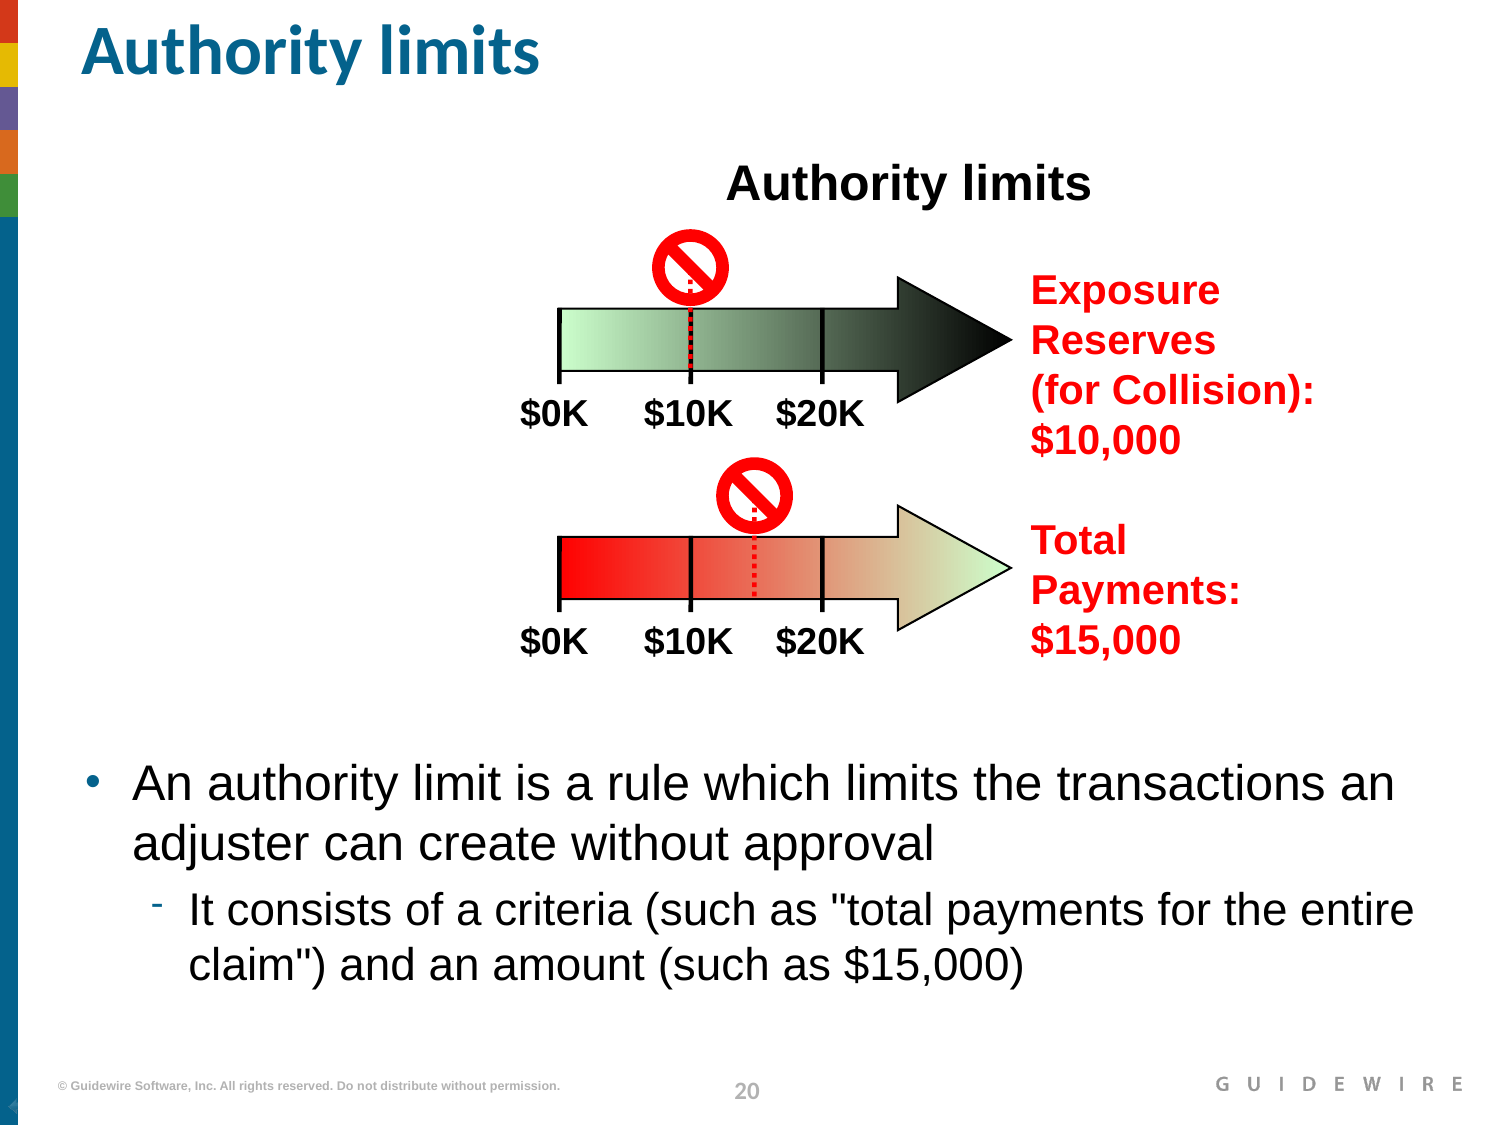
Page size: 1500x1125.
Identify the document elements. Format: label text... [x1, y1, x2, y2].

text_box Exposure Reserves (for Collision): $10,000 [1030, 262, 1325, 463]
text_box [691, 308, 822, 371]
text_box $20K [747, 617, 893, 663]
text_box $0K [506, 617, 603, 663]
text_box Authority limits [564, 149, 1254, 211]
picture [10, 1101, 18, 1111]
text_box $0K [506, 389, 603, 435]
text_box [560, 536, 690, 600]
text_box [652, 229, 729, 307]
text_box Total Payments: $15,000 [1030, 512, 1288, 663]
text_box $20K [747, 389, 893, 435]
text_box [691, 536, 822, 600]
text_box [823, 505, 1011, 631]
text_box [823, 277, 1011, 403]
list An authority limit is a rule which limits the transactions an adjuster can create without approval It consists of a criteria (such as "total payments for the entire claim") and an amount (such as $15,000) [85, 750, 1450, 1034]
text_box $10K [616, 617, 747, 663]
text_box [716, 457, 793, 535]
picture [1215, 1073, 1480, 1096]
text_box $10K [616, 389, 747, 435]
text_box [560, 308, 690, 371]
title Authority limits [81, 19, 1446, 142]
picture [0, 0, 18, 216]
